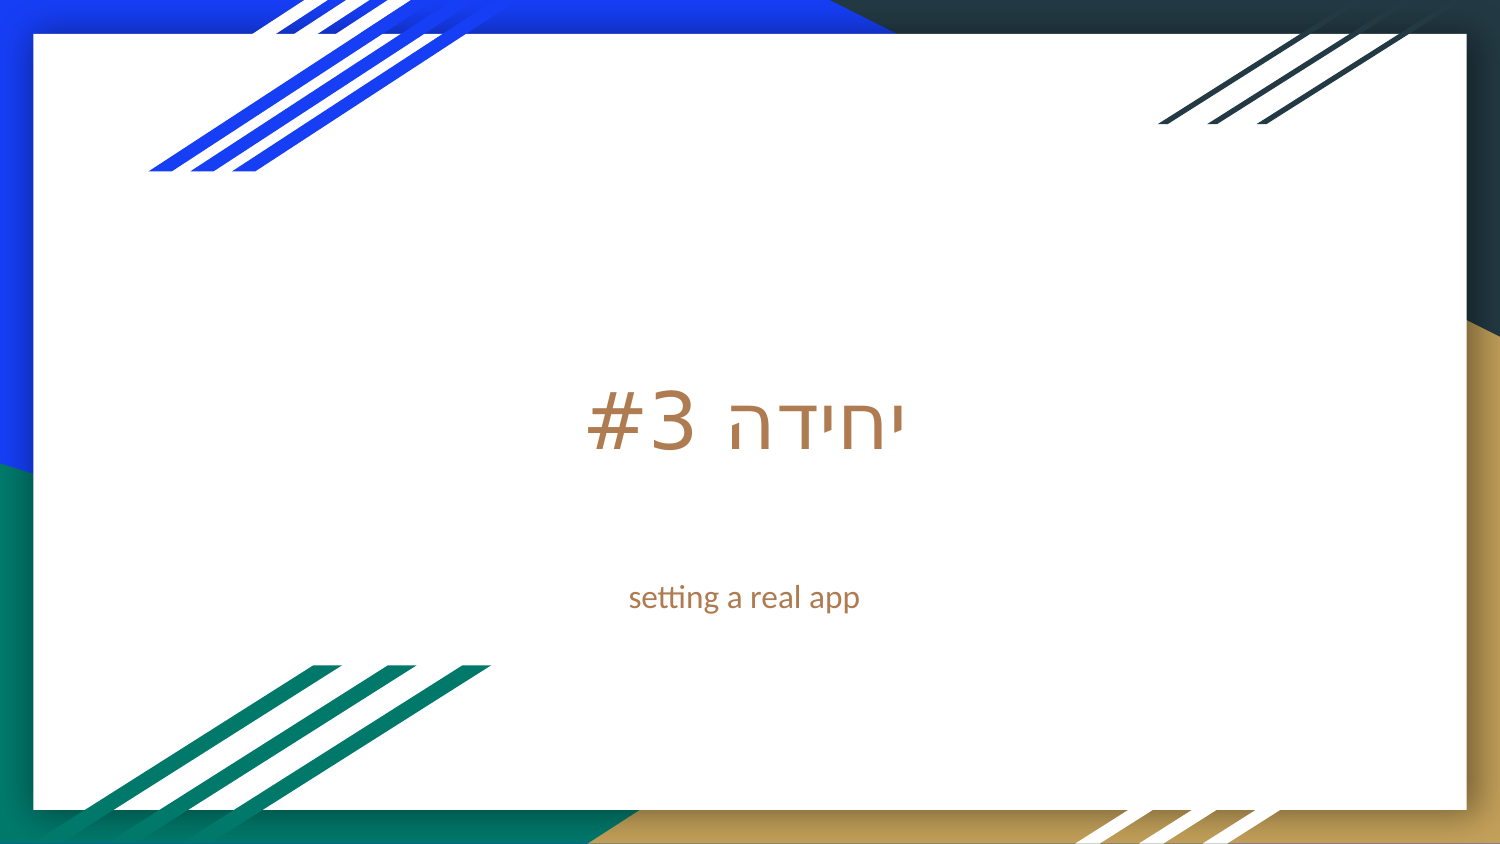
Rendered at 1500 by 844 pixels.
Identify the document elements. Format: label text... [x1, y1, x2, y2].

title יחידה #3 [304, 298, 1185, 537]
subtitle setting a real app [304, 559, 1185, 646]
